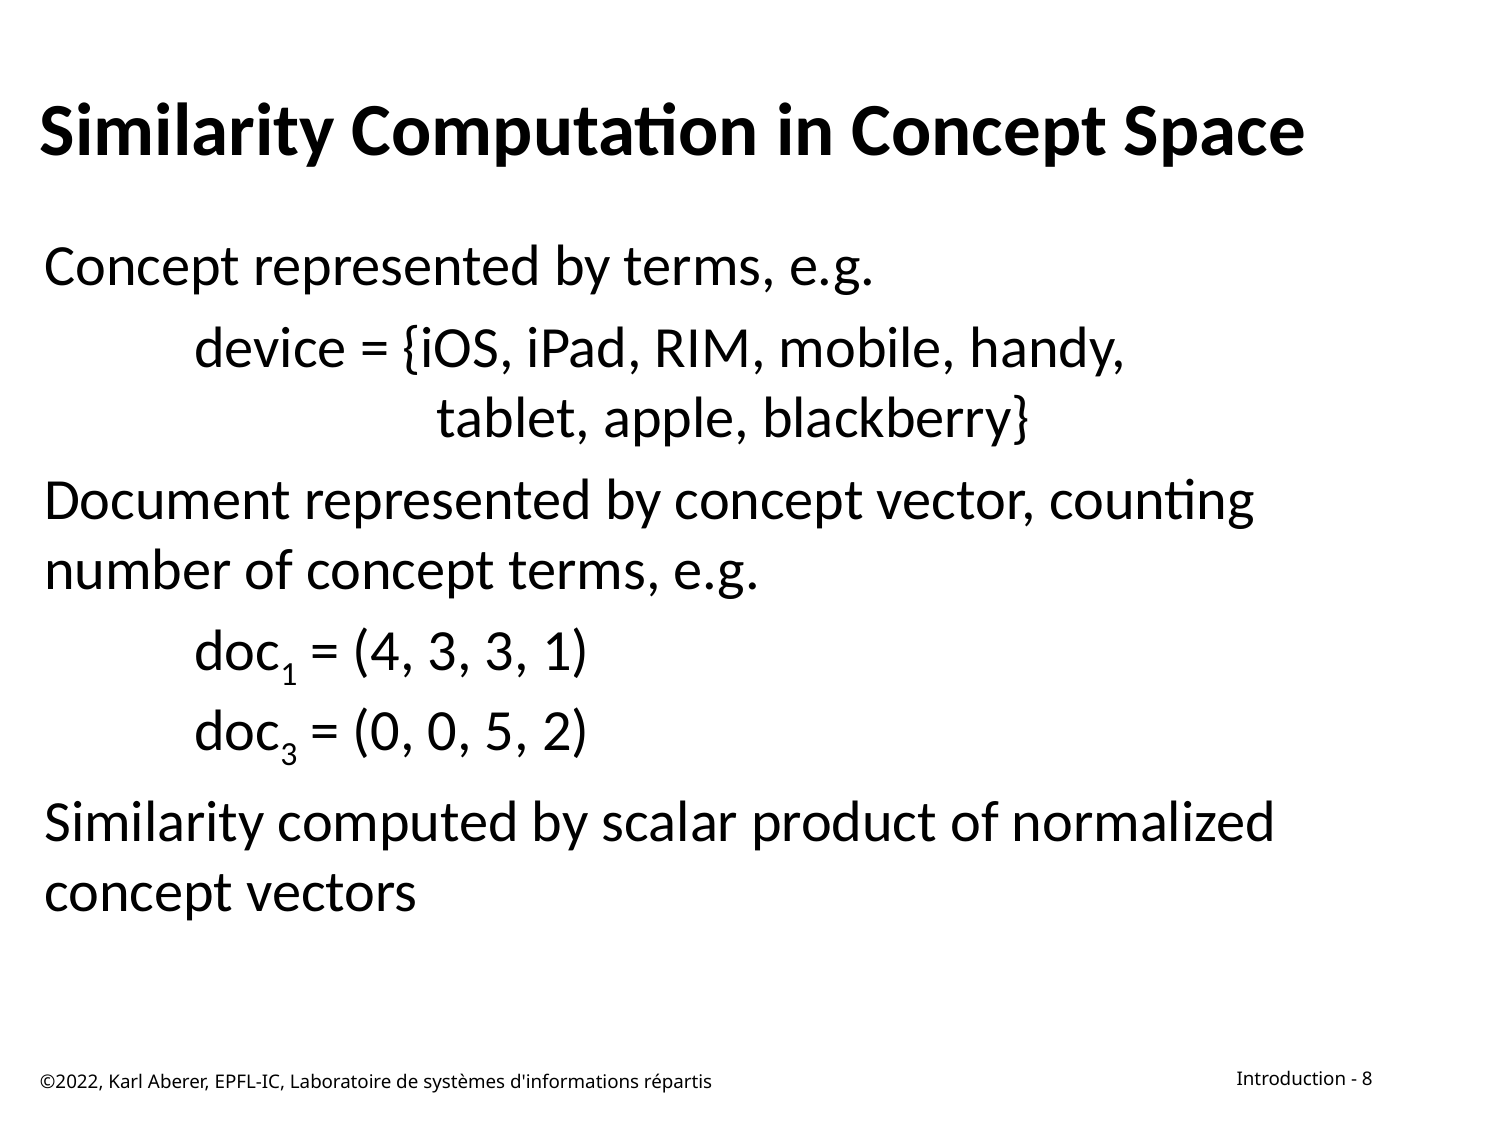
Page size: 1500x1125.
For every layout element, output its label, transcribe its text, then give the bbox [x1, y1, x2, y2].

footer ©2022, Karl Aberer, EPFL-IC, Laboratoire de systèmes d'informations répartis [24, 1062, 988, 1101]
title Similarity Computation in Concept Space [24, 49, 1388, 201]
list Concept represented by terms, e.g. device = {iOS, iPad, RIM, mobile, handy, tablet, apple, blackberry} Document represented by concept vector, counting number of concept terms, e.g. doc1 = (4, 3, 3, 1) doc3 = (0, 0, 5, 2) Similarity computed by scalar product of normalized concept vectors [29, 219, 1393, 1046]
